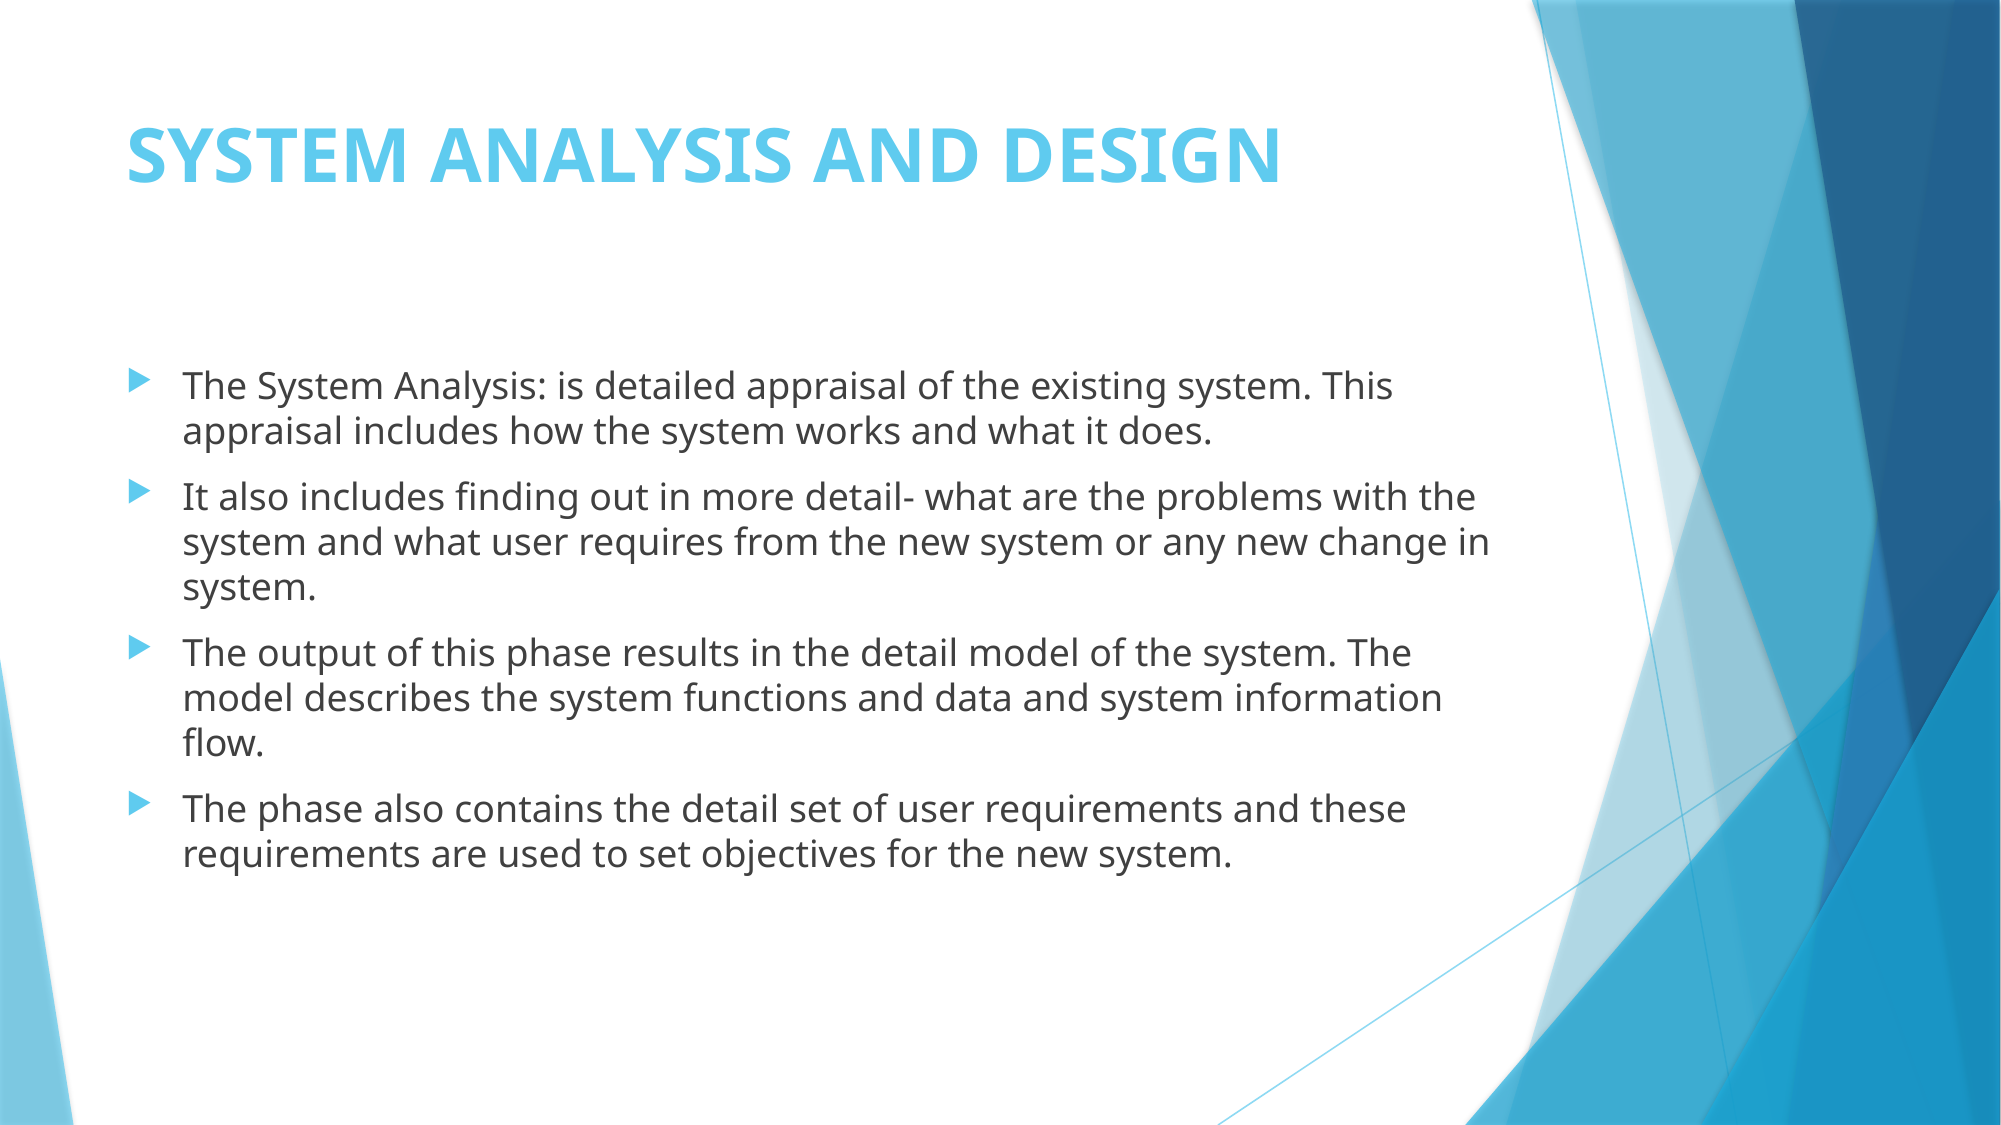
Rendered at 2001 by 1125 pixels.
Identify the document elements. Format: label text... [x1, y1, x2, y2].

list The System Analysis: is detailed appraisal of the existing system. This appraisal includes how the system works and what it does. It also includes finding out in more detail- what are the problems with the system and what user requires from the new system or any new change in system. The output of this phase results in the detail model of the system. The model describes the system functions and data and system information flow. The phase also contains the detail set of user requirements and these requirements are used to set objectives for the new system. [111, 354, 1522, 992]
title SYSTEM ANALYSIS AND DESIGN [111, 99, 1522, 317]
